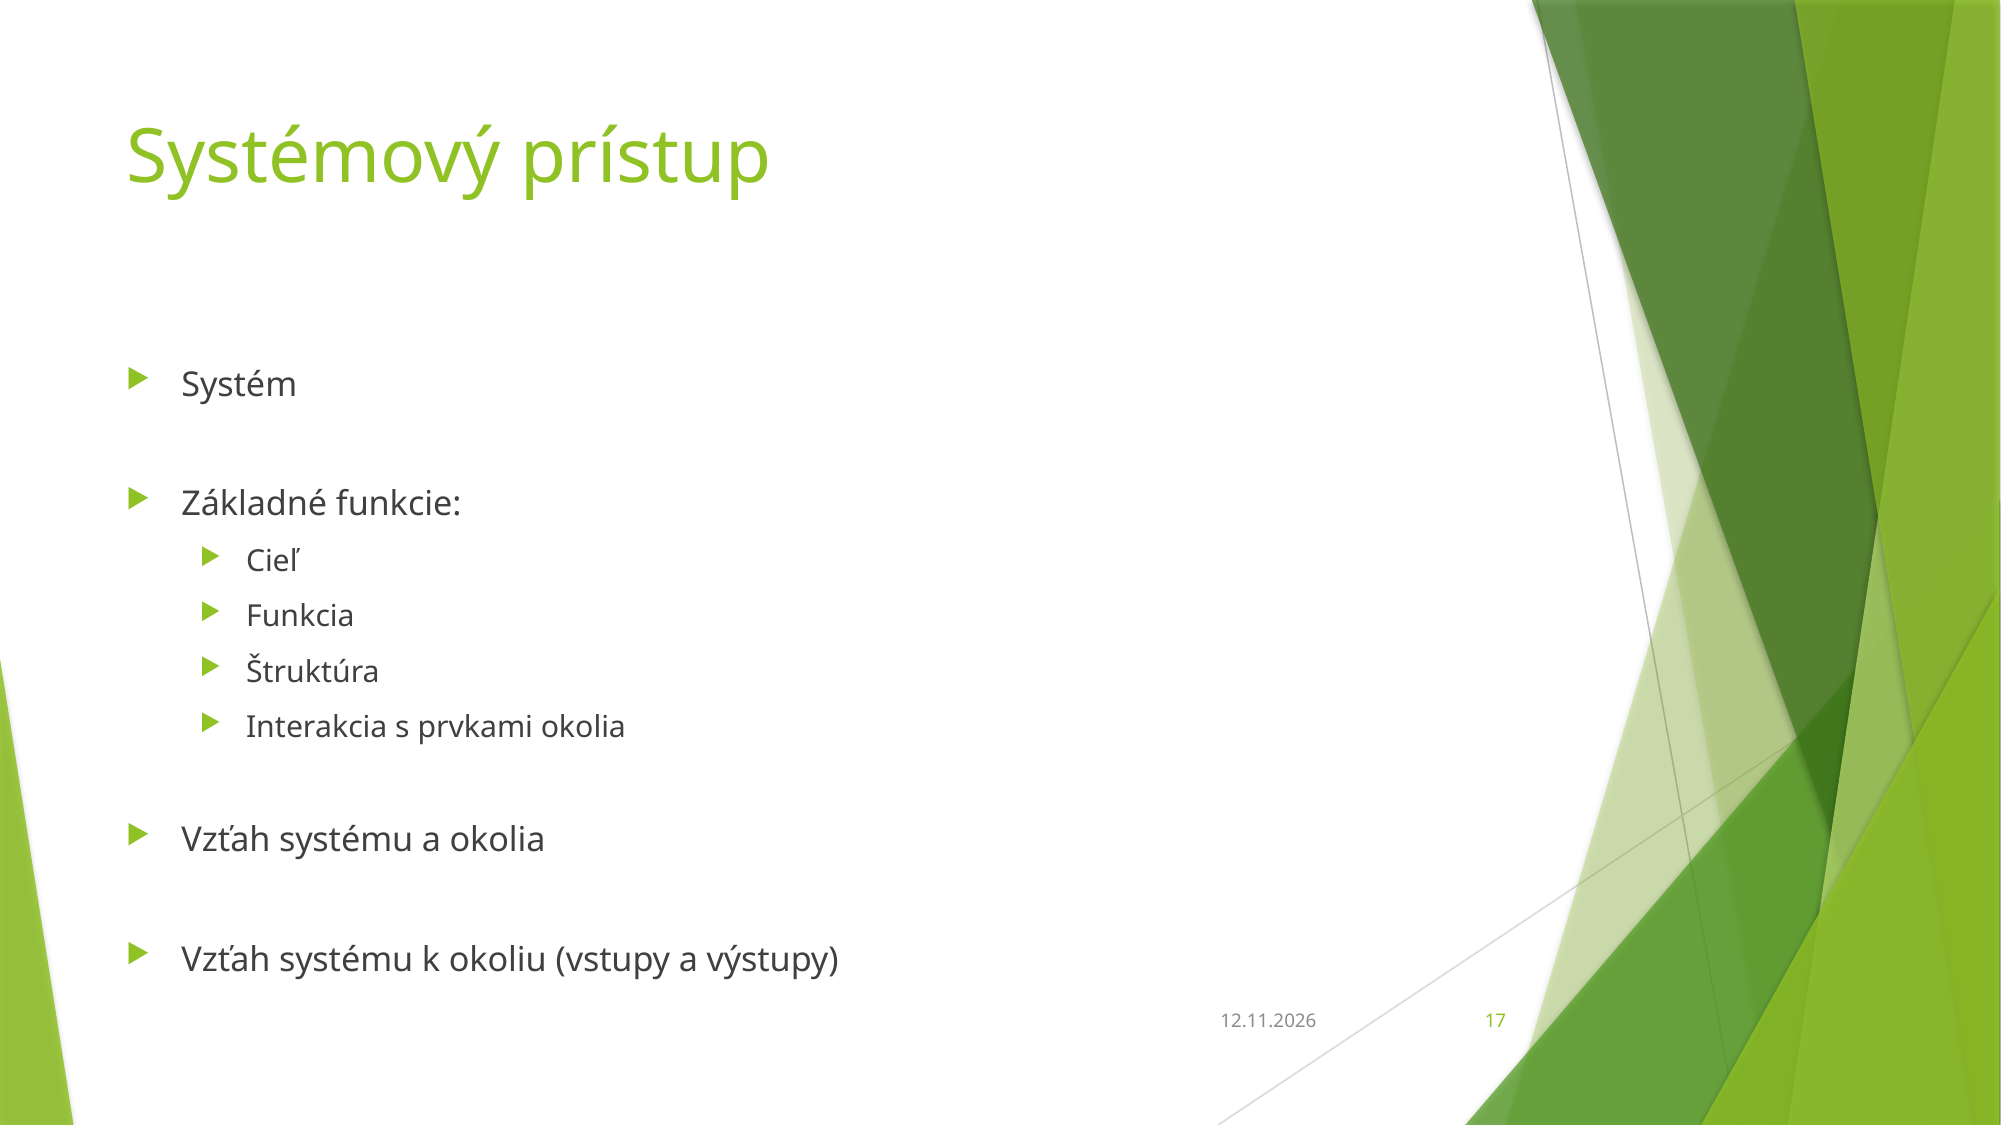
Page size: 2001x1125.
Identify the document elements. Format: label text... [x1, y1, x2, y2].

title Systémový prístup [111, 99, 1522, 317]
list Systém Základné funkcie: Cieľ Funkcia Štruktúra Interakcia s prvkami okolia Vzťah systému a okolia Vzťah systému k okoliu (vstupy a výstupy) [111, 354, 1522, 992]
slide_number 23. 2. 2020 [1181, 991, 1332, 1051]
slide_number 17 [1409, 991, 1522, 1051]
